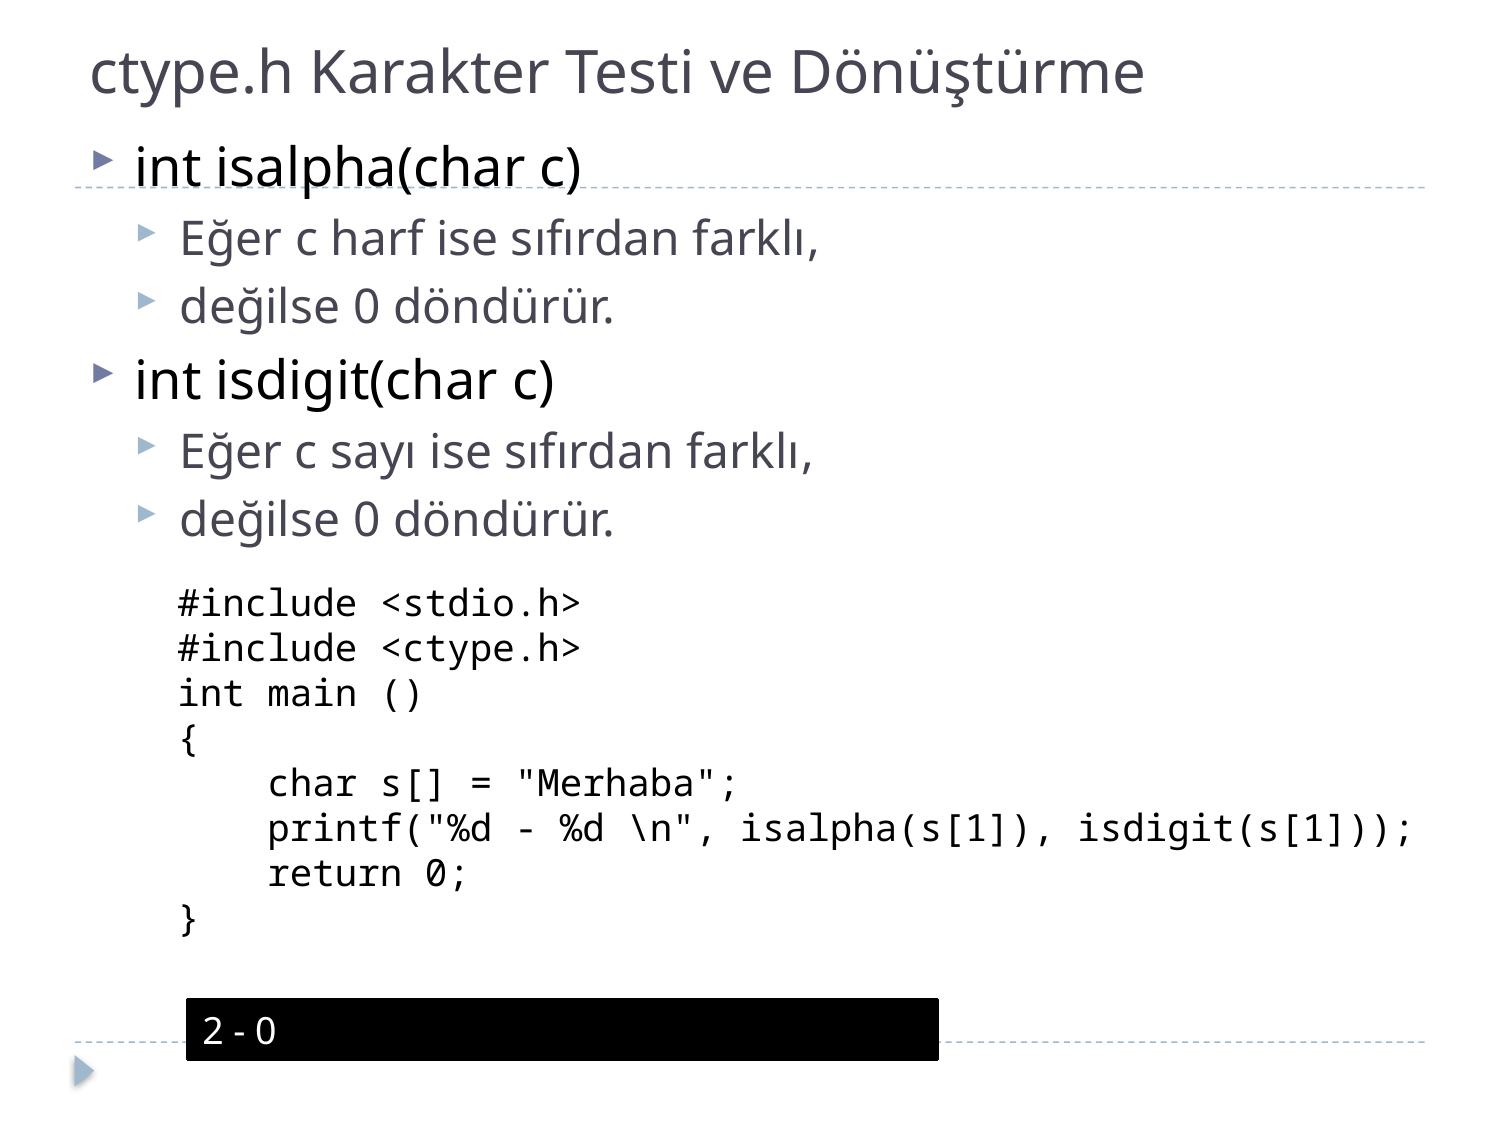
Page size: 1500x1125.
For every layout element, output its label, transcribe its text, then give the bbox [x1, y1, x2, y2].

list int isalpha(char c) Eğer c harf ise sıfırdan farklı, değilse 0 döndürür. int isdigit(char c) Eğer c sayı ise sıfırdan farklı, değilse 0 döndürür. [75, 125, 1425, 1063]
title ctype.h Karakter Testi ve Dönüştürme [75, 24, 1425, 113]
text_box #include <stdio.h> #include <ctype.h> int main () { char s[] = "Merhaba"; printf("%d - %d \n", isalpha(s[1]), isdigit(s[1])); return 0; } [162, 571, 1450, 947]
text_box 2 - 0 [186, 998, 939, 1061]
